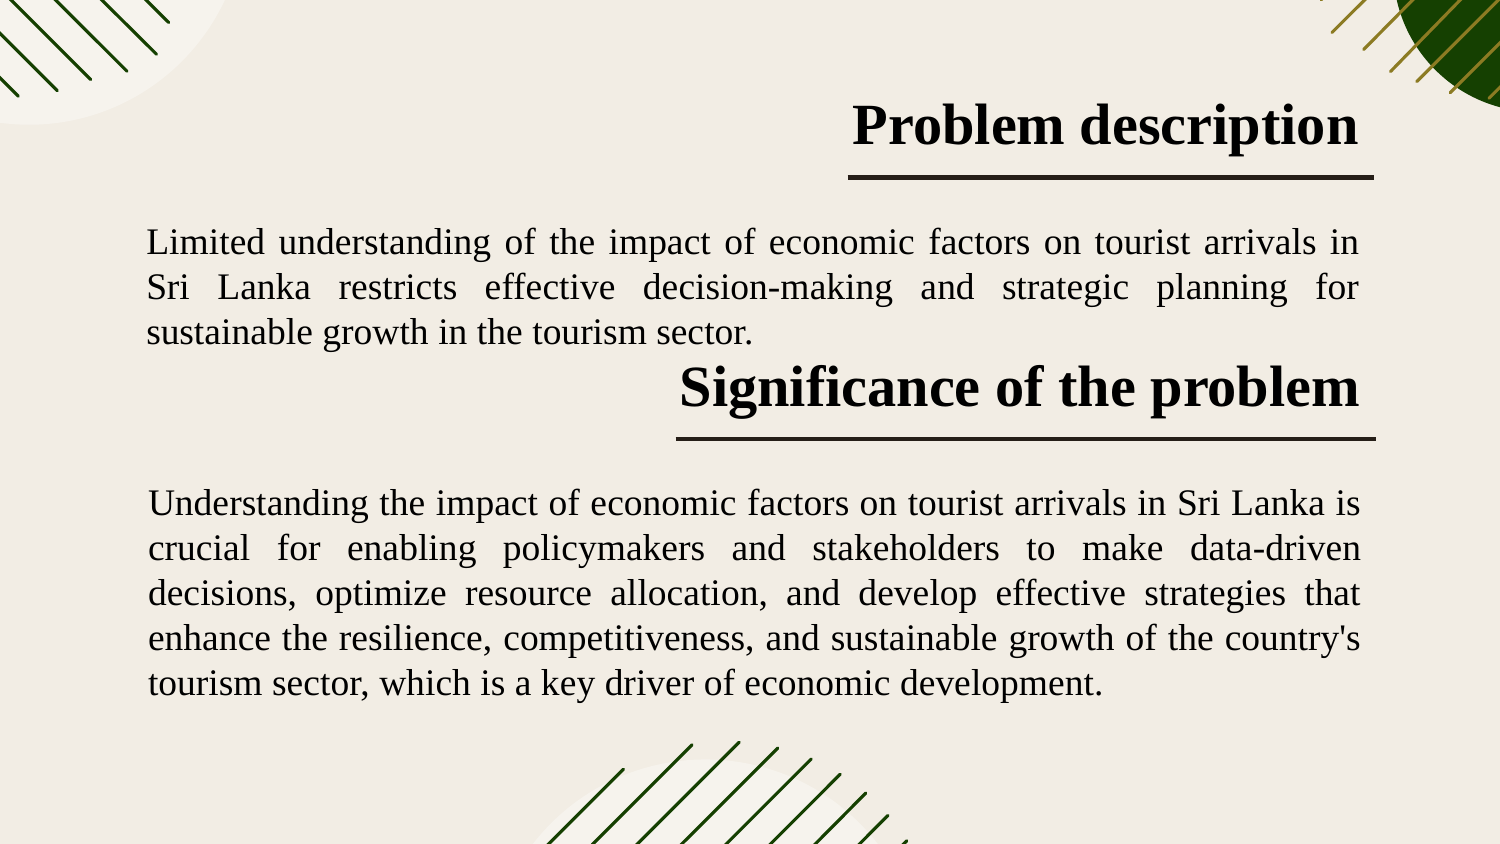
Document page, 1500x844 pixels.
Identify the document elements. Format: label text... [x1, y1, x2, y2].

subtitle Limited understanding of the impact of economic factors on tourist arrivals in Sri Lanka restricts effective decision-making and strategic planning for sustainable growth in the tourism sector. [131, 201, 1376, 365]
text_box Understanding the impact of economic factors on tourist arrivals in Sri Lanka is crucial for enabling policymakers and stakeholders to make data-driven decisions, optimize resource allocation, and develop effective strategies that enhance the resilience, competitiveness, and sustainable growth of the country's tourism sector, which is a key driver of economic development. [133, 463, 1378, 734]
text_box Significance of the problem [478, 333, 1376, 463]
title Problem description [476, 71, 1374, 201]
